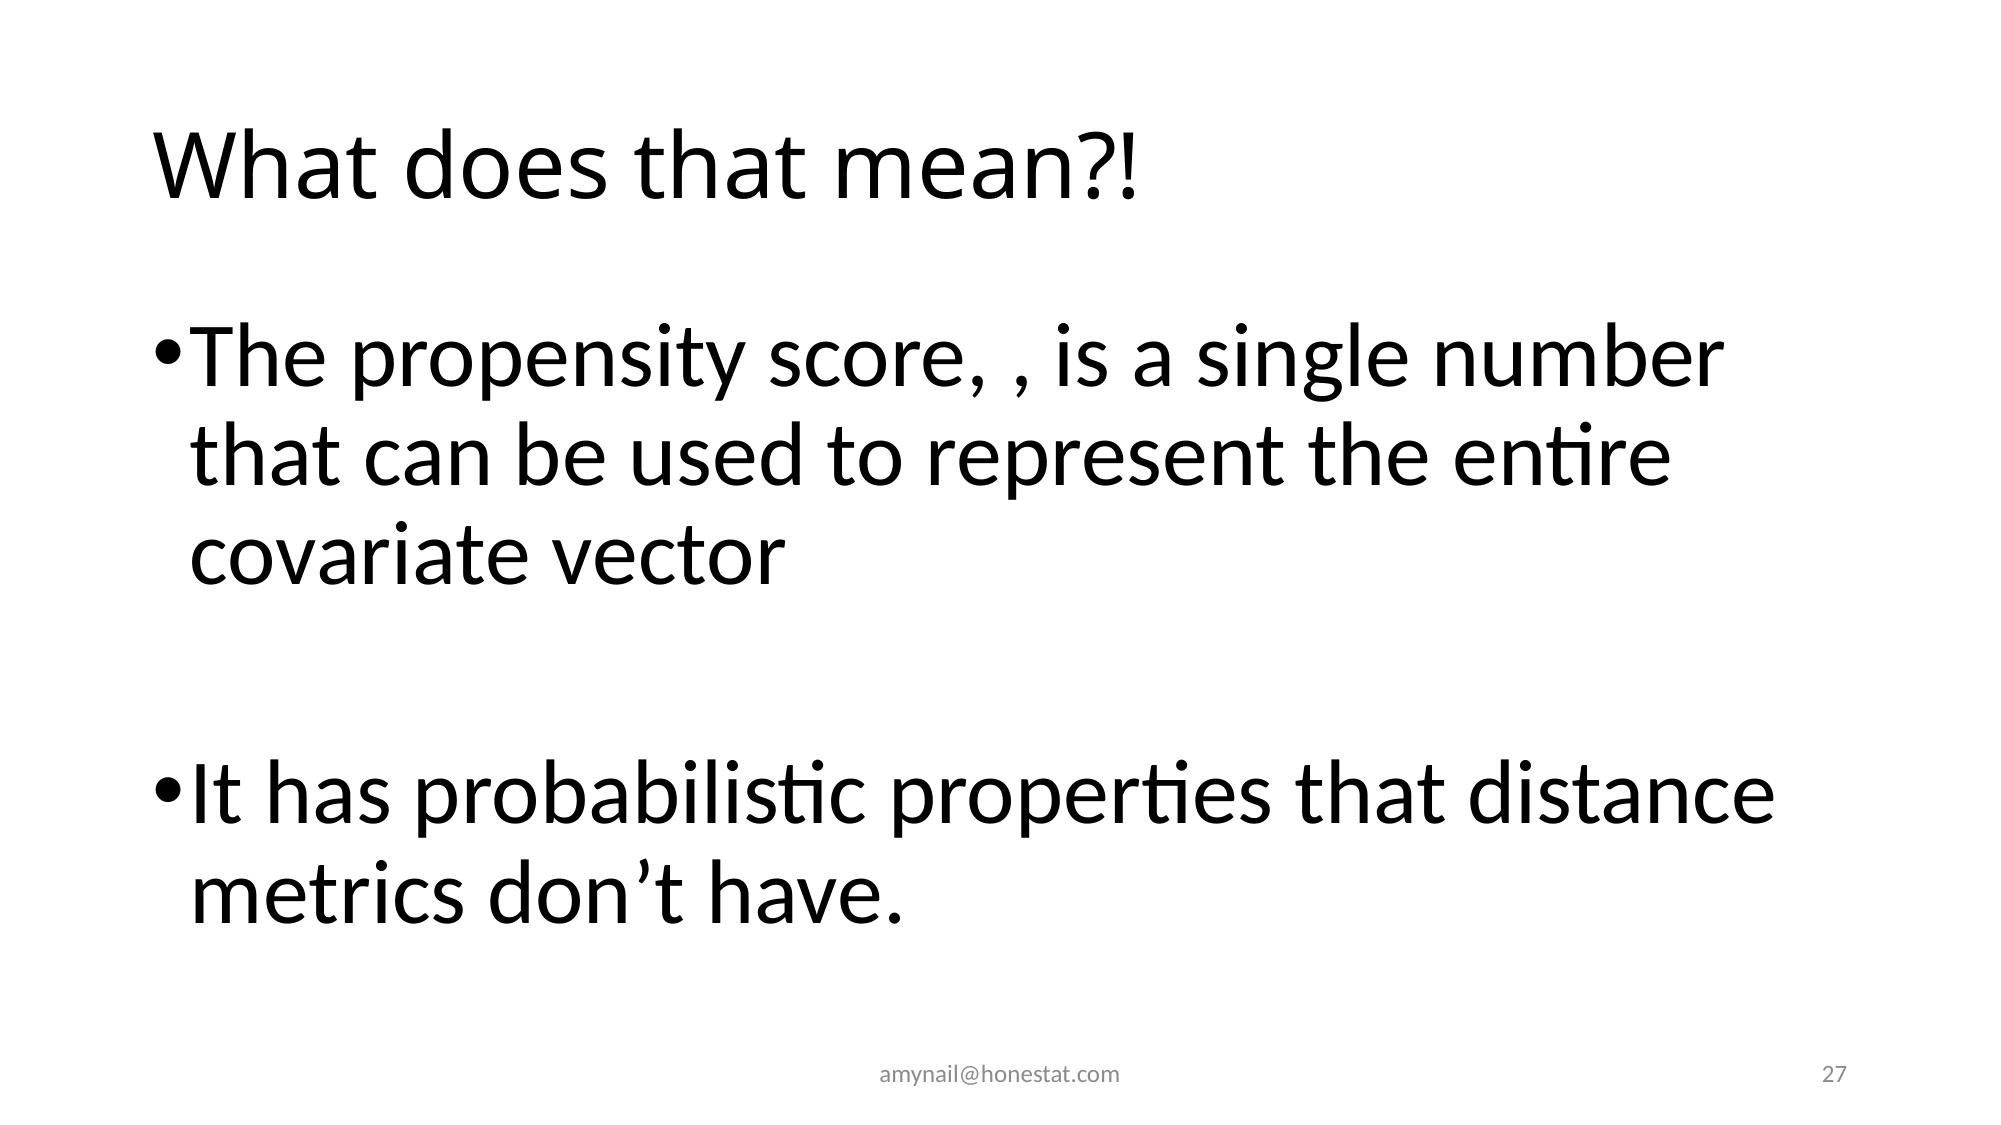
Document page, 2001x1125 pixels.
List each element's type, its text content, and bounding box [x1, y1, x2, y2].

footer amynail@honestat.com [662, 1042, 1338, 1103]
slide_number 27 [1412, 1042, 1863, 1103]
title What does that mean?! [137, 59, 1863, 278]
